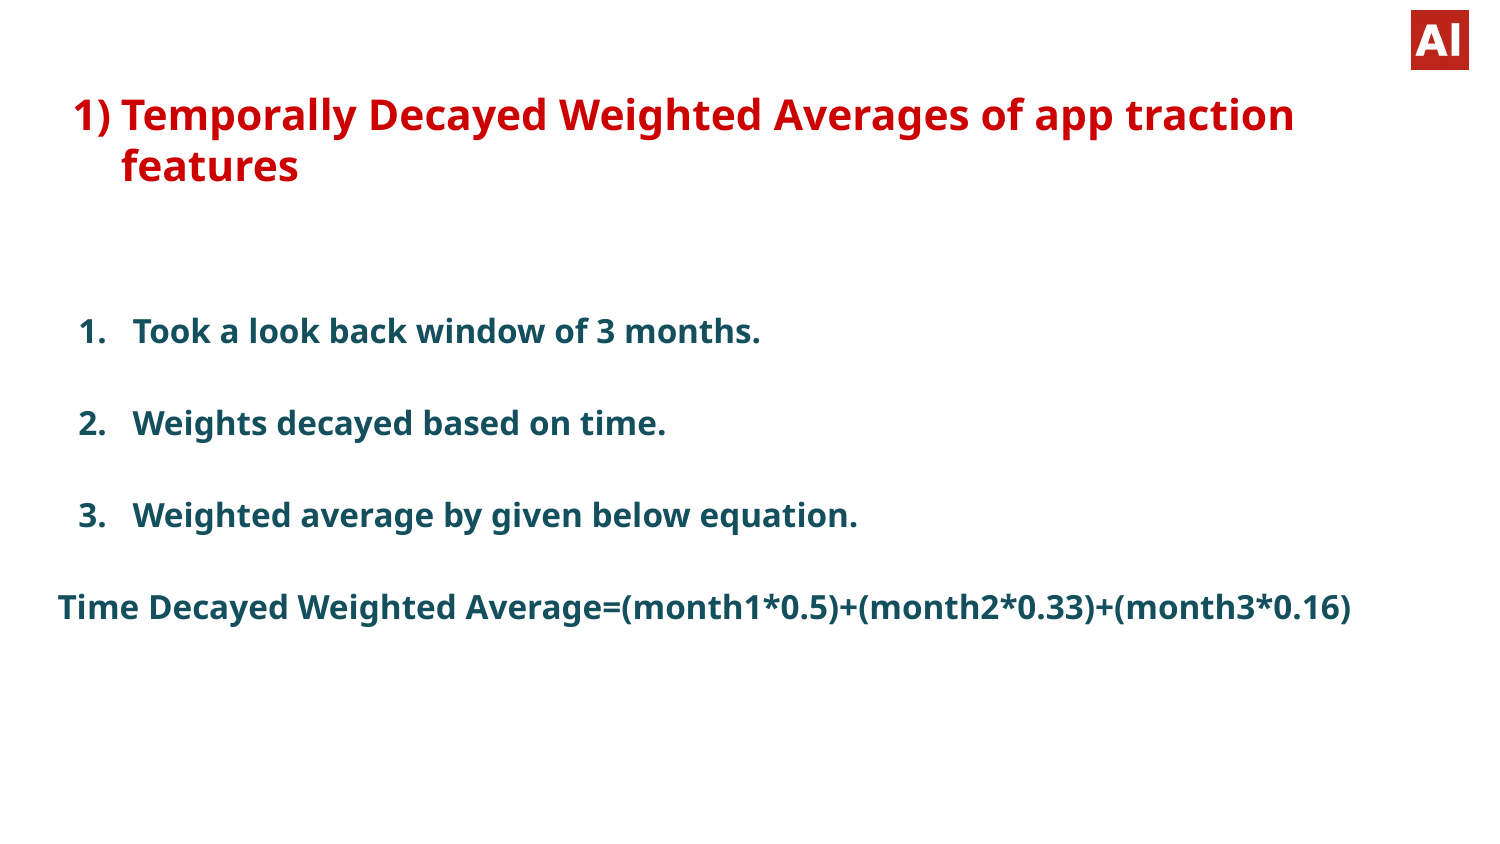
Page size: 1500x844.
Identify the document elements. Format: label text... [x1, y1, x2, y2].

picture [1411, 10, 1469, 70]
list Took a look back window of 3 months. Weights decayed based on time. Weighted average by given below equation. Time Decayed Weighted Average=(month1*0.5)+(month2*0.33)+(month3*0.16) [41, 289, 1487, 844]
title Temporally Decayed Weighted Averages of app traction features [50, 72, 1450, 168]
